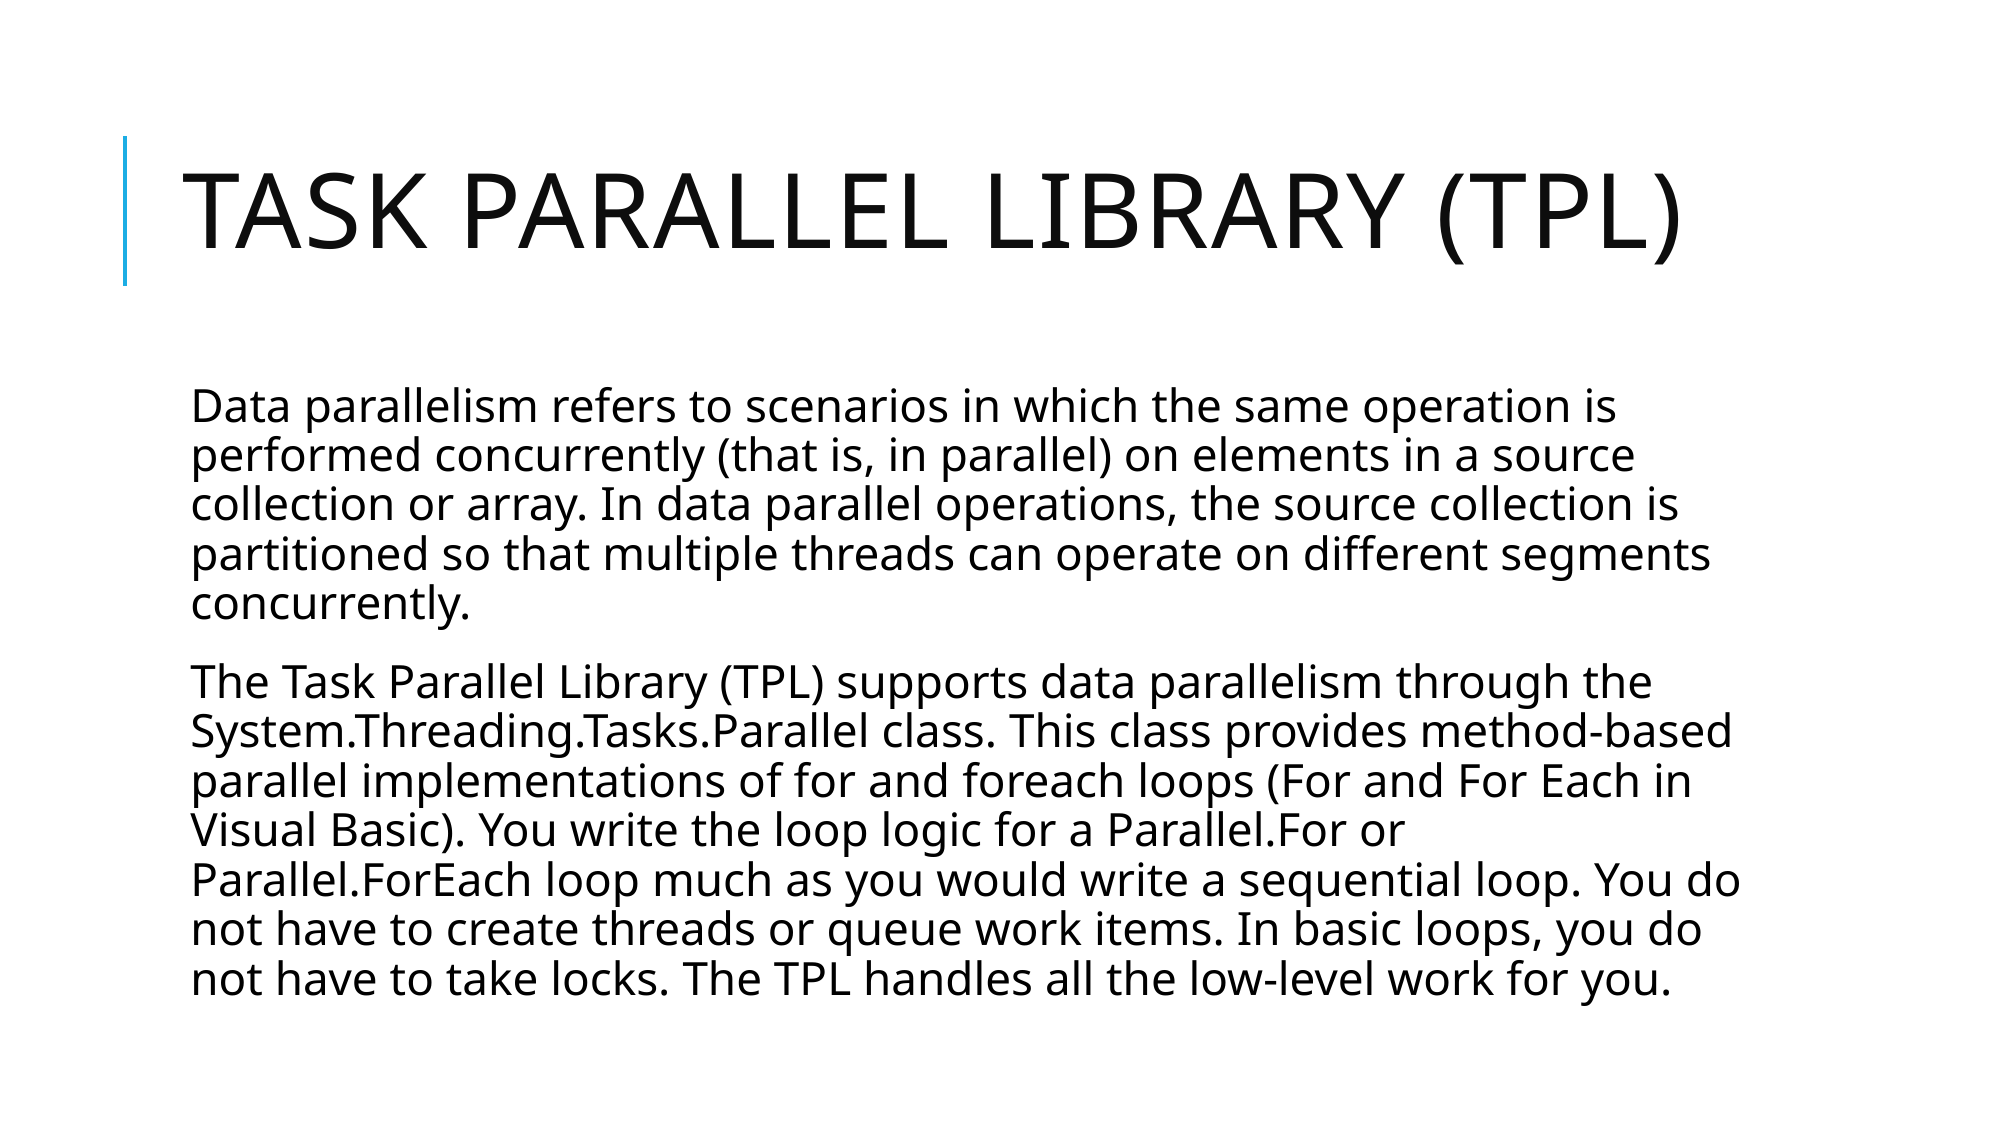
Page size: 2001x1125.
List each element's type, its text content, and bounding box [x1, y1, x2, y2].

list Data parallelism refers to scenarios in which the same operation is performed concurrently (that is, in parallel) on elements in a source collection or array. In data parallel operations, the source collection is partitioned so that multiple threads can operate on different segments concurrently. The Task Parallel Library (TPL) supports data parallelism through the System.Threading.Tasks.Parallel class. This class provides method-based parallel implementations of for and foreach loops (For and For Each in Visual Basic). You write the loop logic for a Parallel.For or Parallel.ForEach loop much as you would write a sequential loop. You do not have to create threads or queue work items. In basic loops, you do not have to take locks. The TPL handles all the low-level work for you. [168, 375, 1763, 1035]
title Task parallel library (TPL) [168, 96, 1763, 342]
